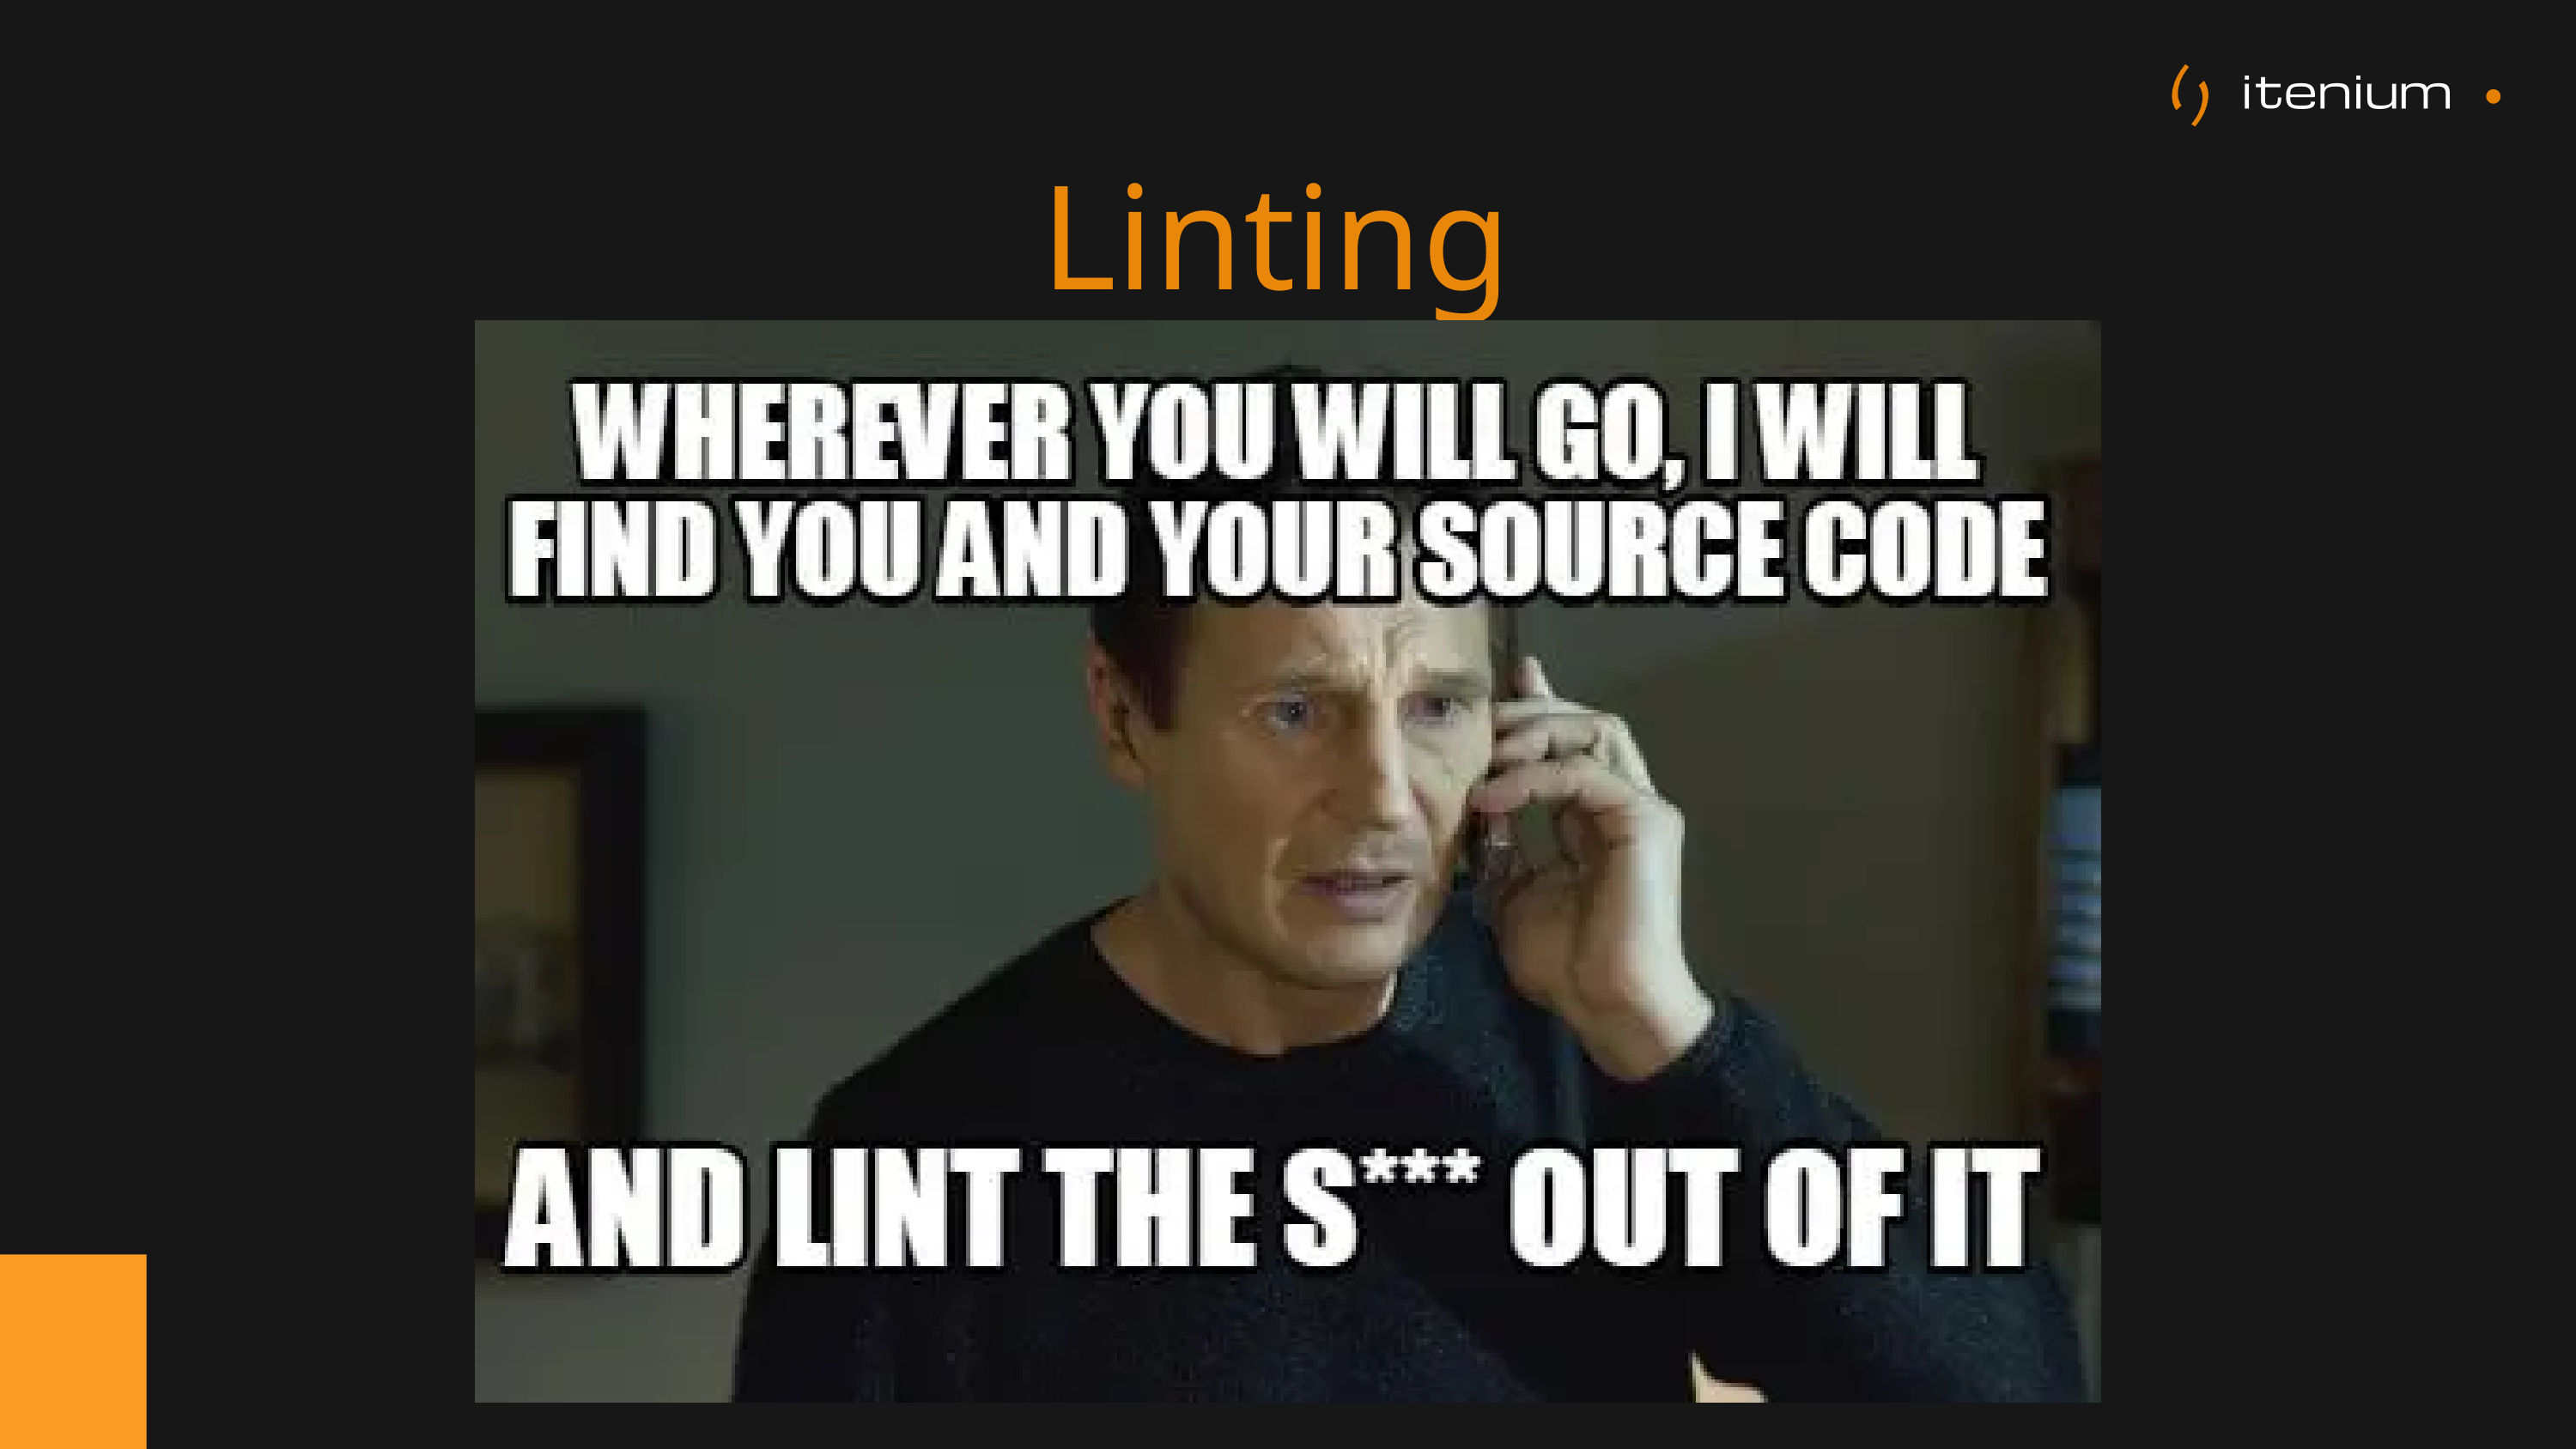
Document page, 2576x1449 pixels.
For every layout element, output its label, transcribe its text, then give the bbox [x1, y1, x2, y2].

picture [0, 1254, 147, 1449]
picture [2150, 43, 2525, 145]
text_box Linting [32, 144, 2521, 318]
picture [475, 320, 2101, 1403]
